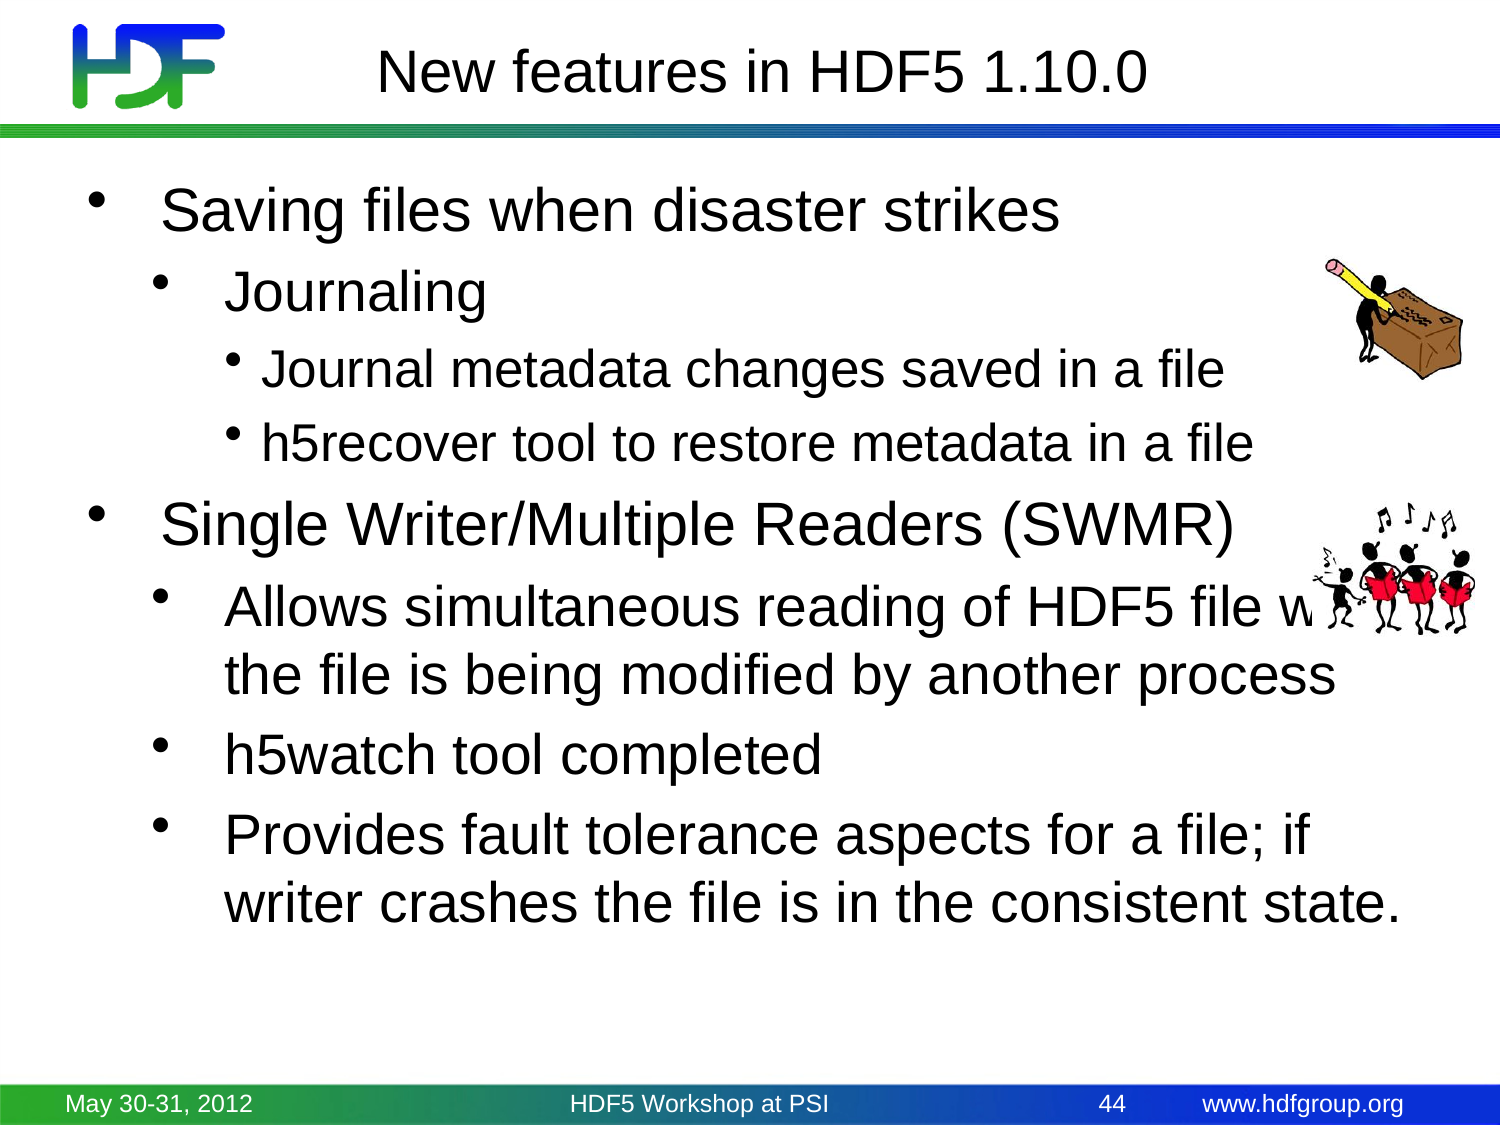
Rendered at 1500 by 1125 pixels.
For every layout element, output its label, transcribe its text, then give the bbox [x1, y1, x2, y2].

footer HDF5 Workshop at PSI [374, 1087, 1026, 1125]
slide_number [49, 1087, 276, 1125]
list Saving files when disaster strikes Journaling Journal metadata changes saved in a file h5recover tool to restore metadata in a file Single Writer/Multiple Readers (SWMR) Allows simultaneous reading of HDF5 file while the file is being modified by another process h5watch tool completed Provides fault tolerance aspects for a file; if writer crashes the file is in the consistent state. [62, 162, 1450, 1063]
slide_number 44 [1049, 1087, 1176, 1125]
picture [0, 0, 1500, 1125]
title New features in HDF5 1.10.0 [187, 24, 1338, 113]
